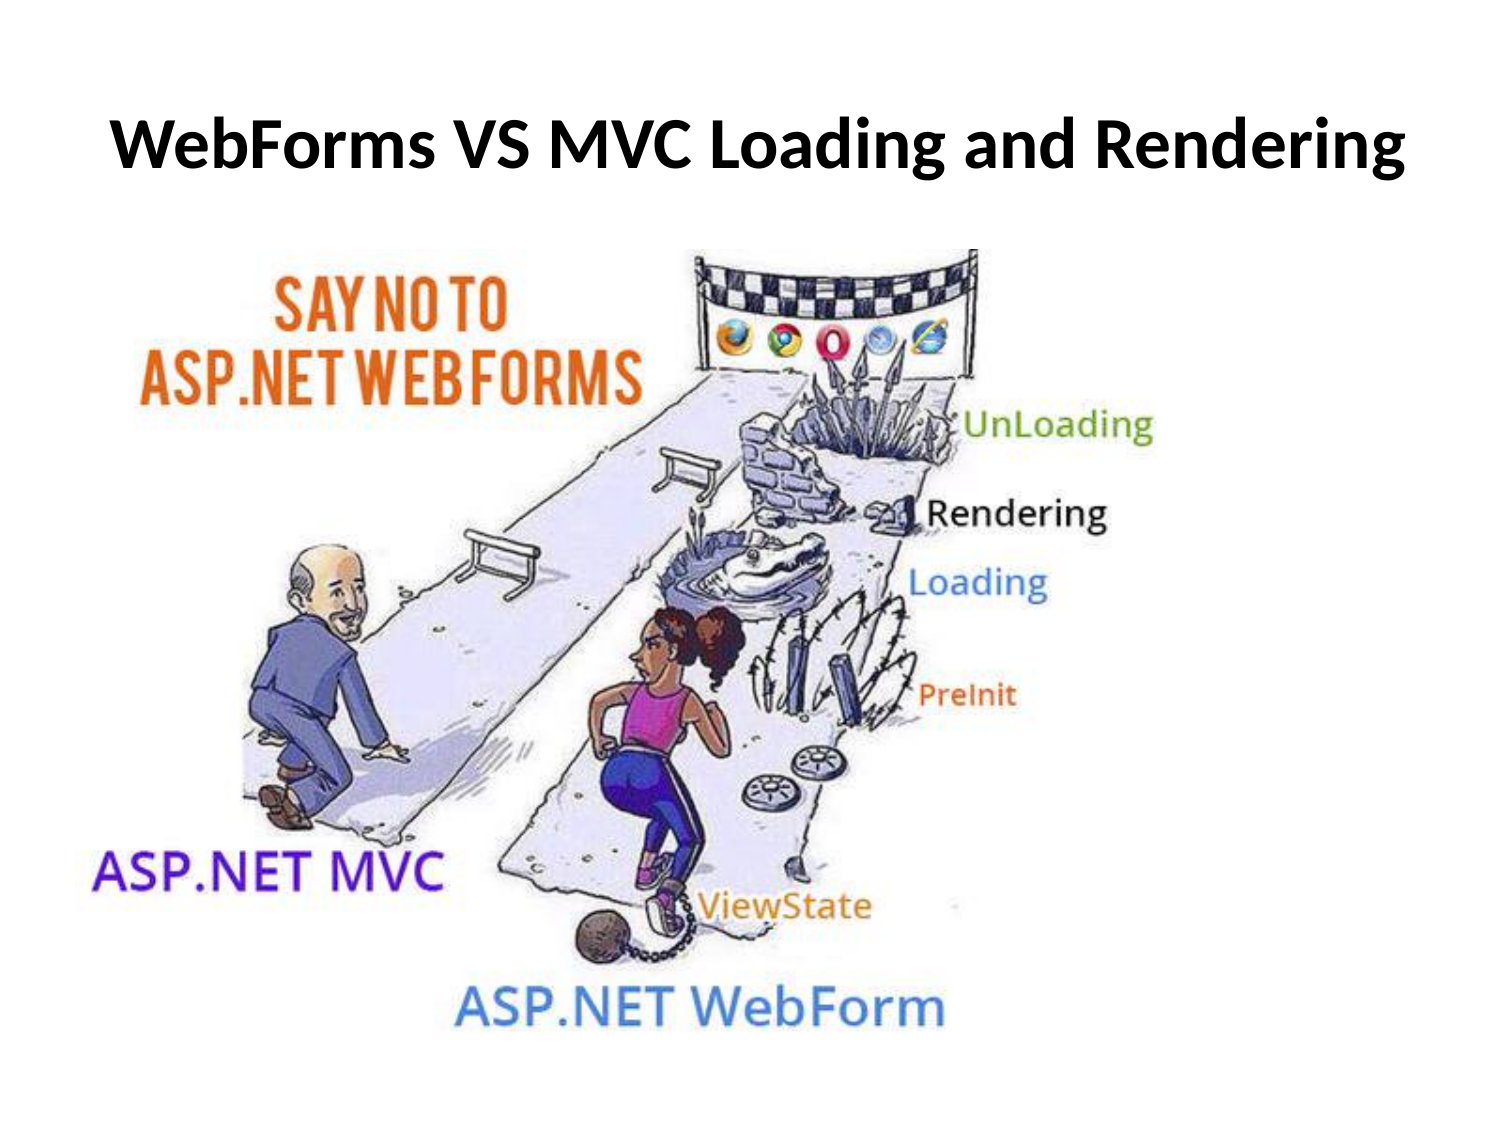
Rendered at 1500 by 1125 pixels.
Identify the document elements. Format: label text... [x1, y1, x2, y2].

title WebForms VS MVC Loading and Rendering [75, 45, 1425, 233]
picture [74, 249, 1201, 1071]
